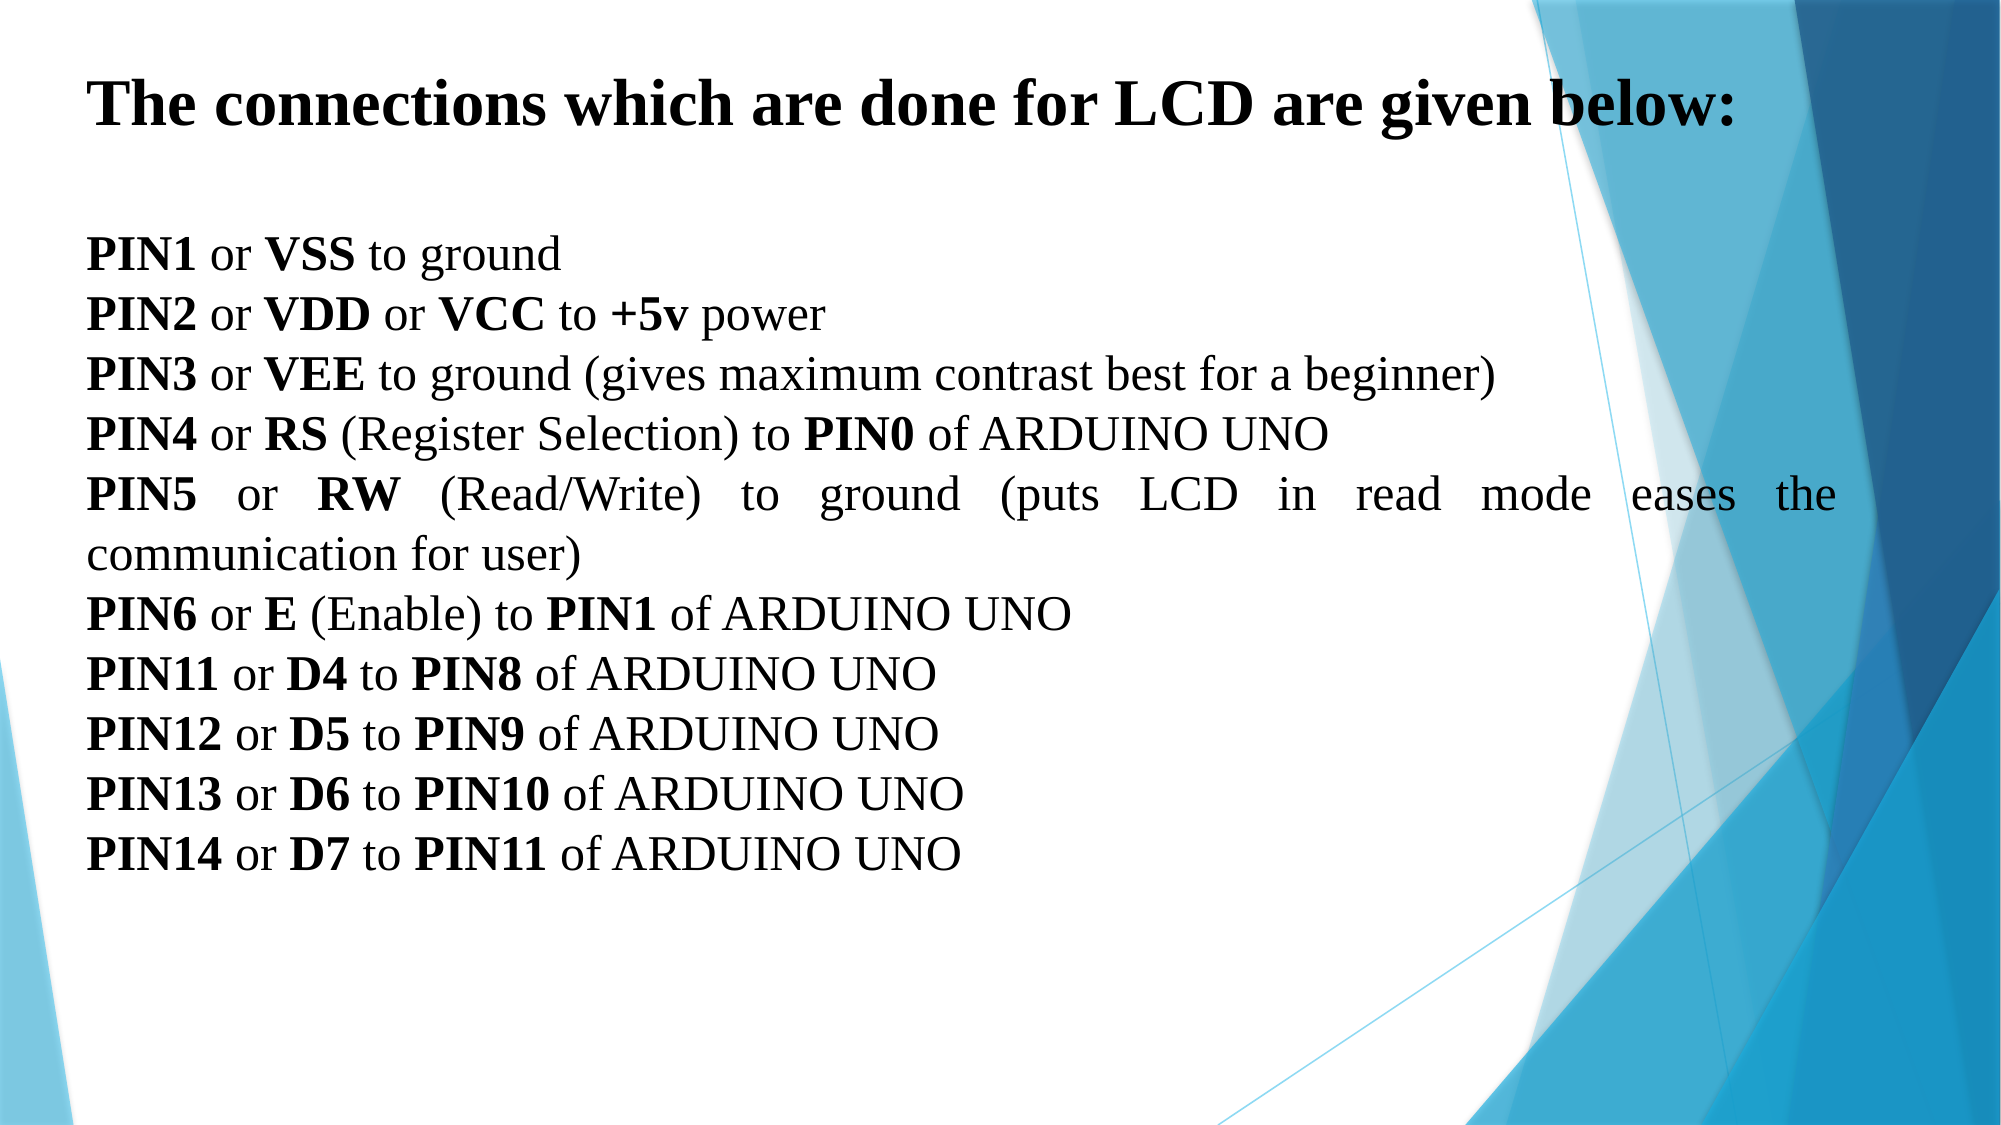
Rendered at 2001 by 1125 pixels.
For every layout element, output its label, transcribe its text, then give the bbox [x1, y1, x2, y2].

text_box The connections which are done for LCD are given below: PIN1 or VSS to ground PIN2 or VDD or VCC to +5v power PIN3 or VEE to ground (gives maximum contrast best for a beginner) PIN4 or RS (Register Selection) to PIN0 of ARDUINO UNO PIN5 or RW (Read/Write) to ground (puts LCD in read mode eases the communication for user) PIN6 or E (Enable) to PIN1 of ARDUINO UNO PIN11 or D4 to PIN8 of ARDUINO UNO PIN12 or D5 to PIN9 of ARDUINO UNO PIN13 or D6 to PIN10 of ARDUINO UNO PIN14 or D7 to PIN11 of ARDUINO UNO [71, 50, 1853, 889]
